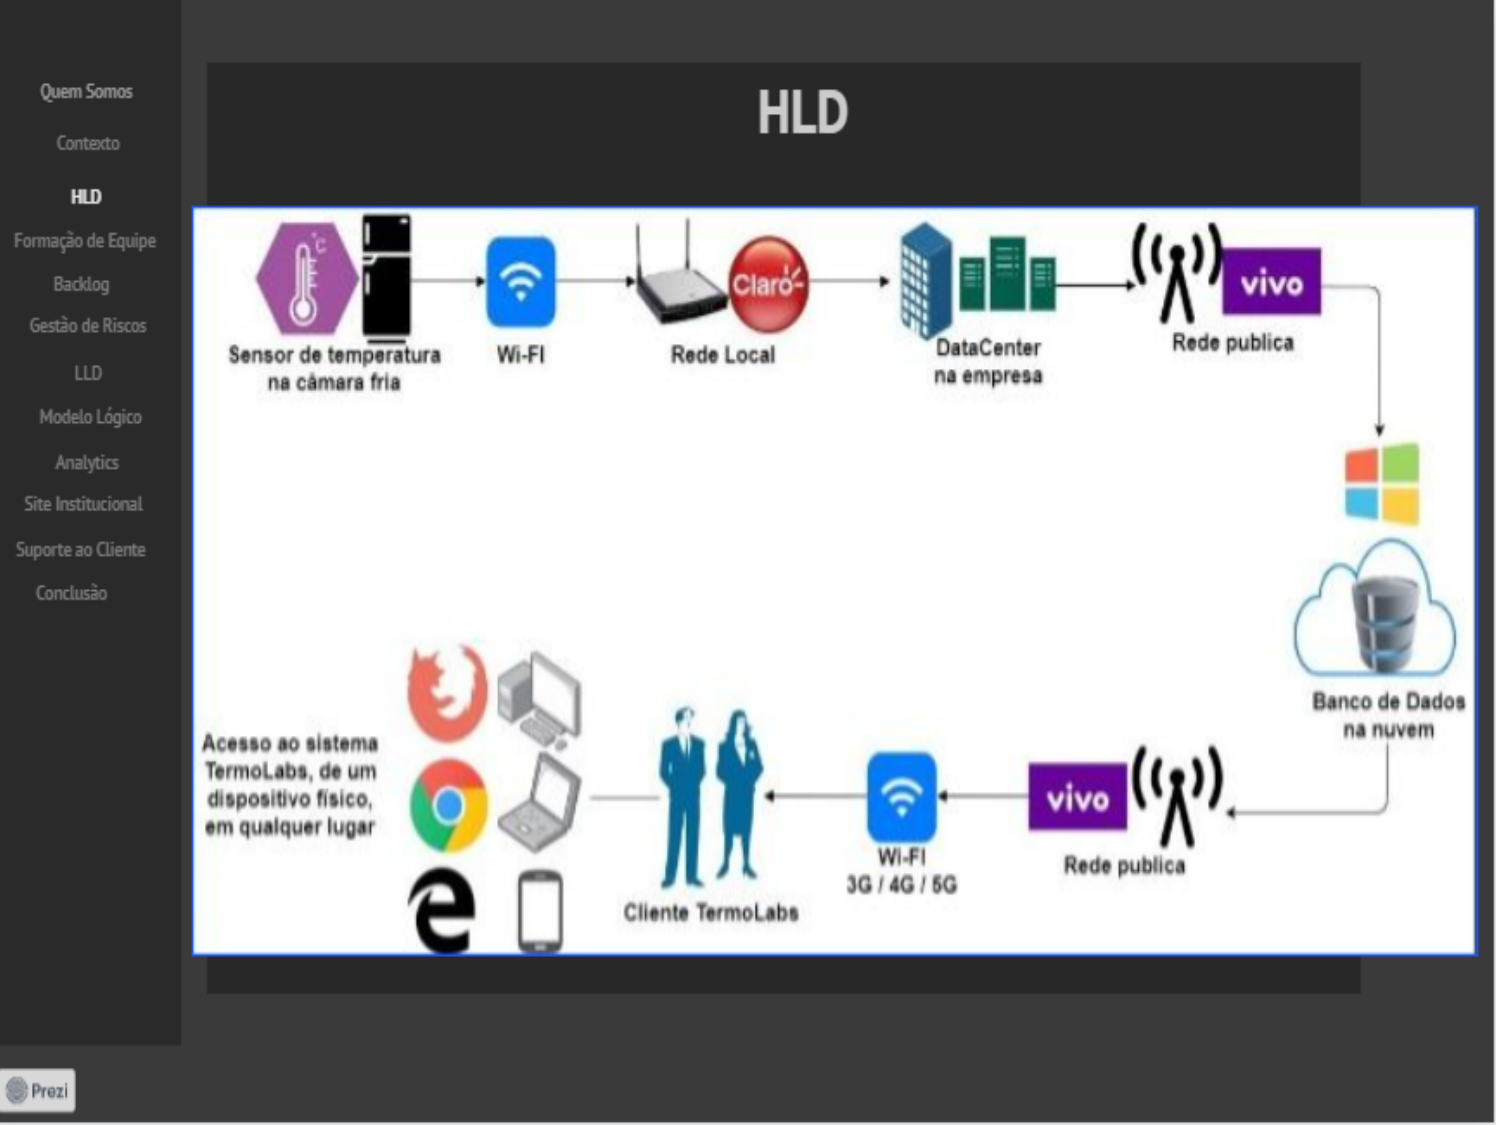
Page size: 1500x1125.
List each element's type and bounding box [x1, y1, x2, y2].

list [0, 0, 1496, 1125]
